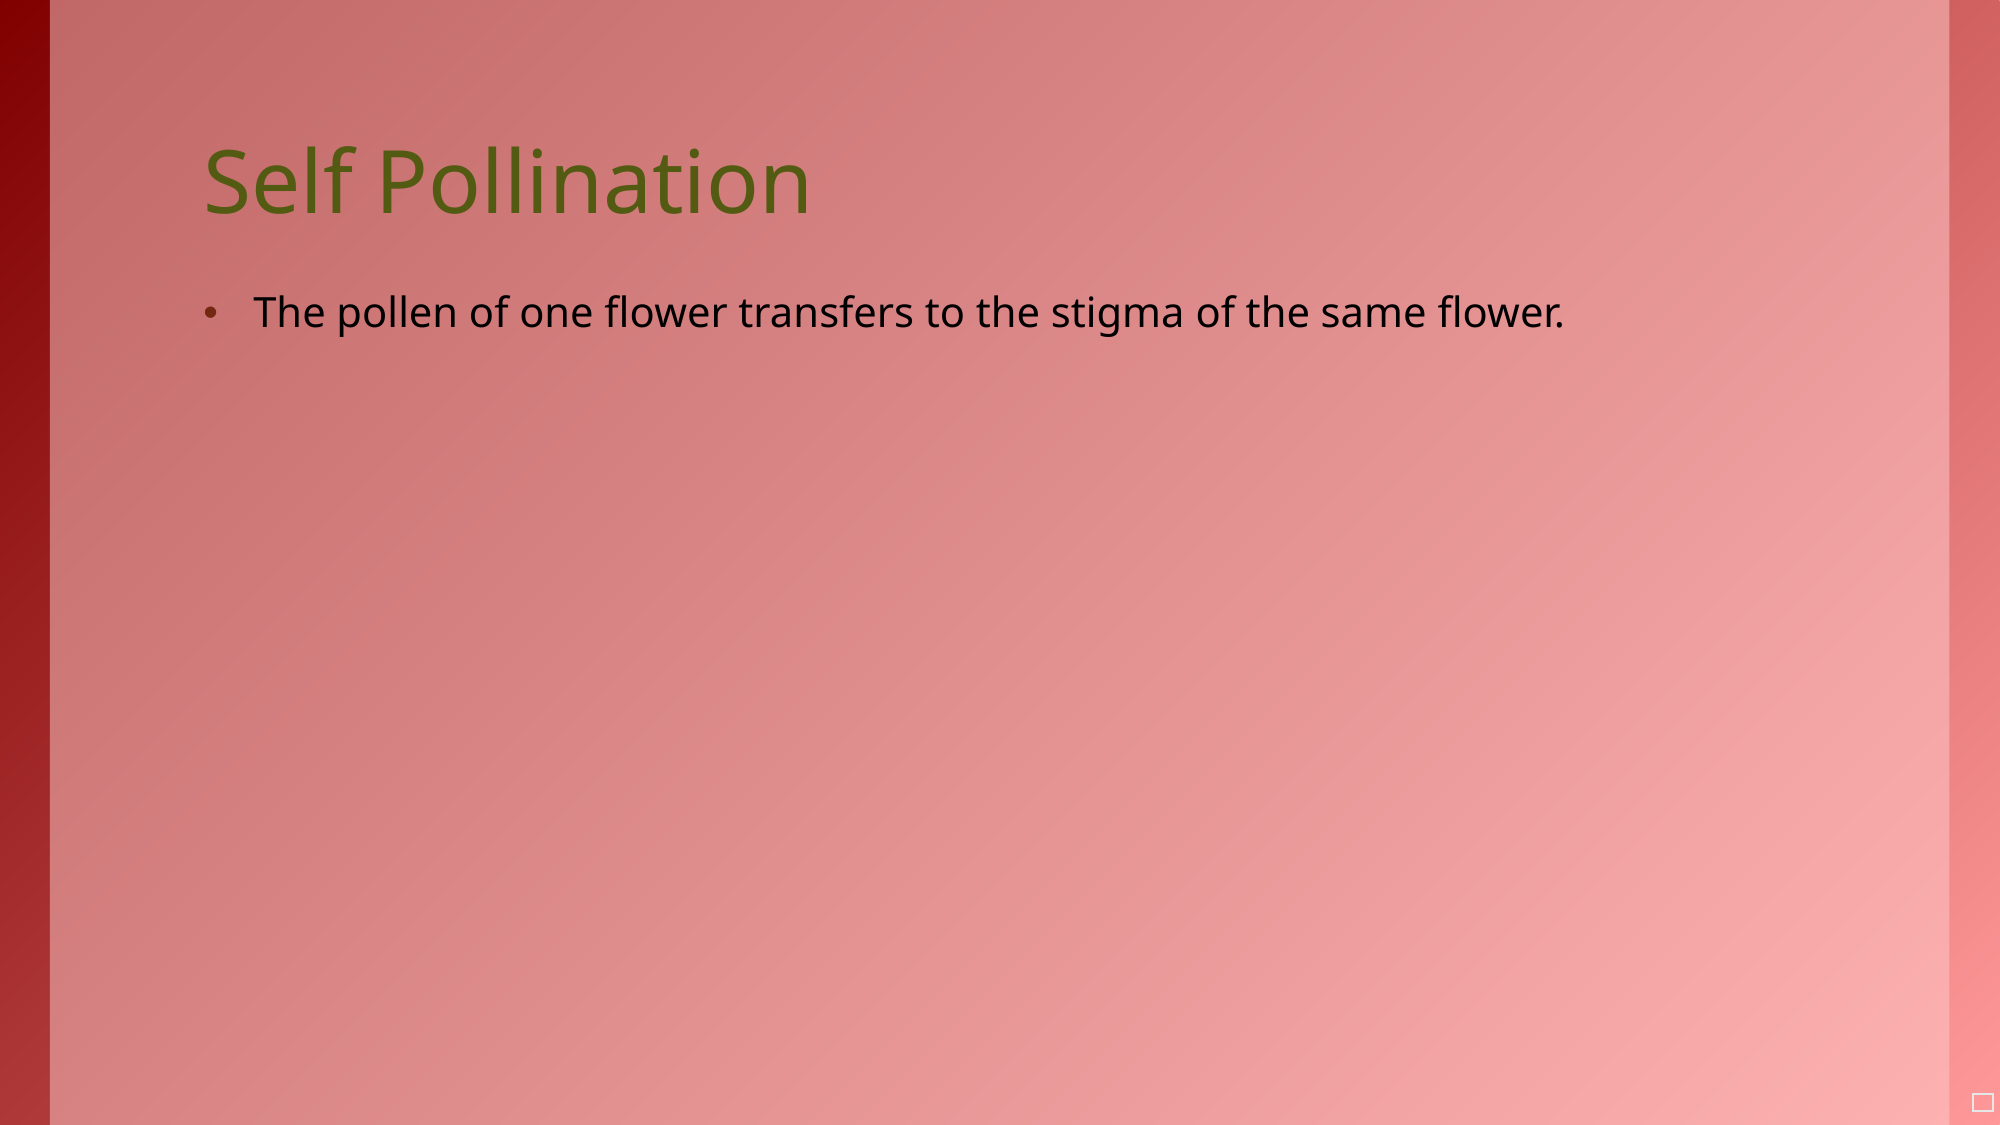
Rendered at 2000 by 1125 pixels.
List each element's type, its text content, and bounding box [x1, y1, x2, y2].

list The pollen of one flower transfers to the stigma of the same flower. [183, 279, 1850, 1013]
title Self Pollination [183, 12, 1850, 242]
text_box [1972, 1093, 1994, 1112]
